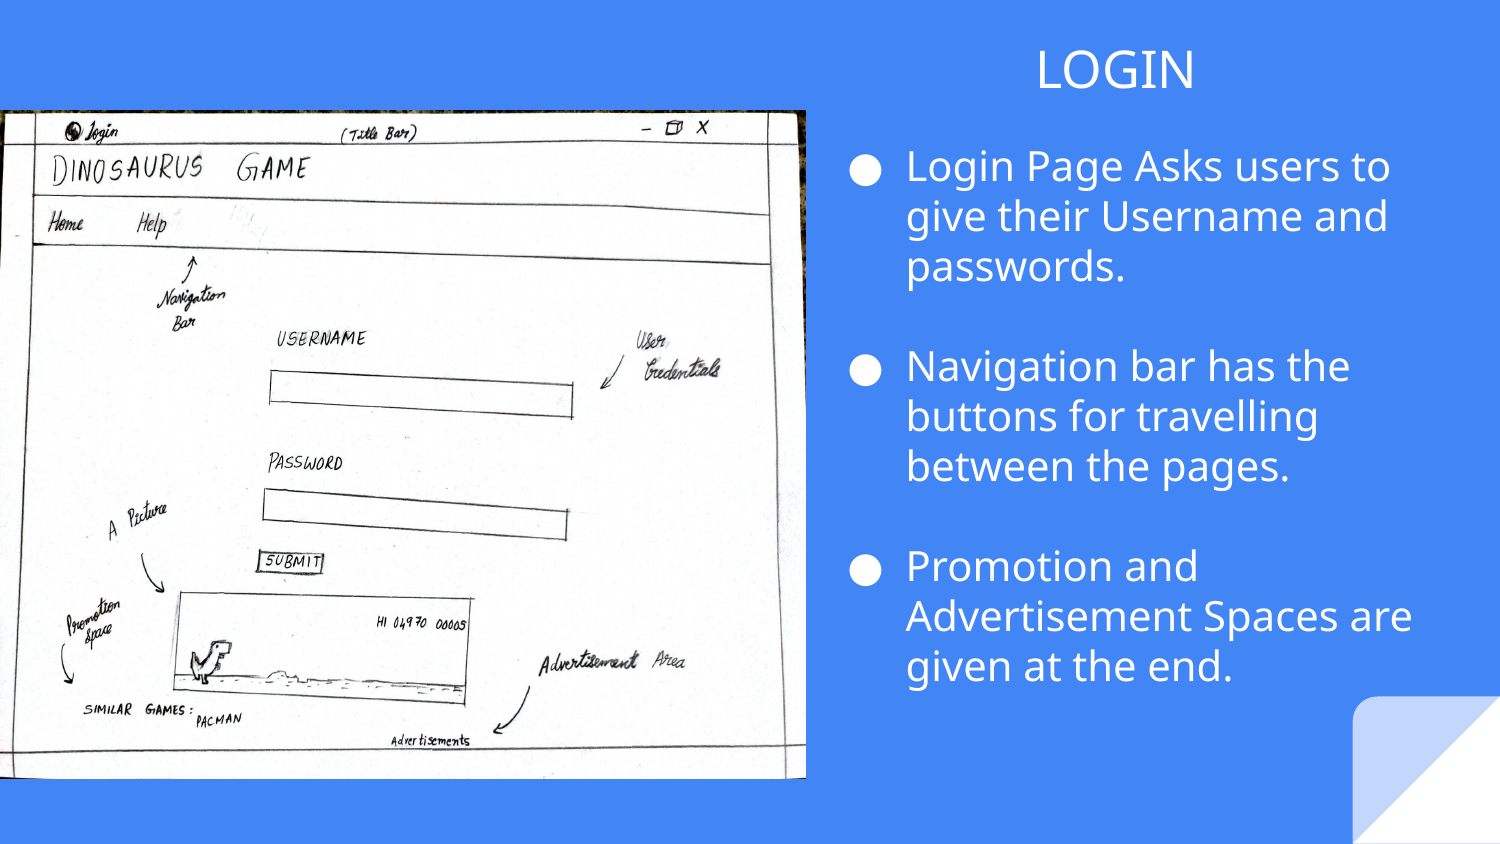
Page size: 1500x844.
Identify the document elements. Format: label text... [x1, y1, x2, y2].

picture [0, 110, 806, 779]
subtitle LOGIN [870, 21, 1457, 93]
title Login Page Asks users to give their Username and passwords. Navigation bar has the buttons for travelling between the pages. Promotion and Advertisement Spaces are given at the end. [815, 124, 1481, 719]
